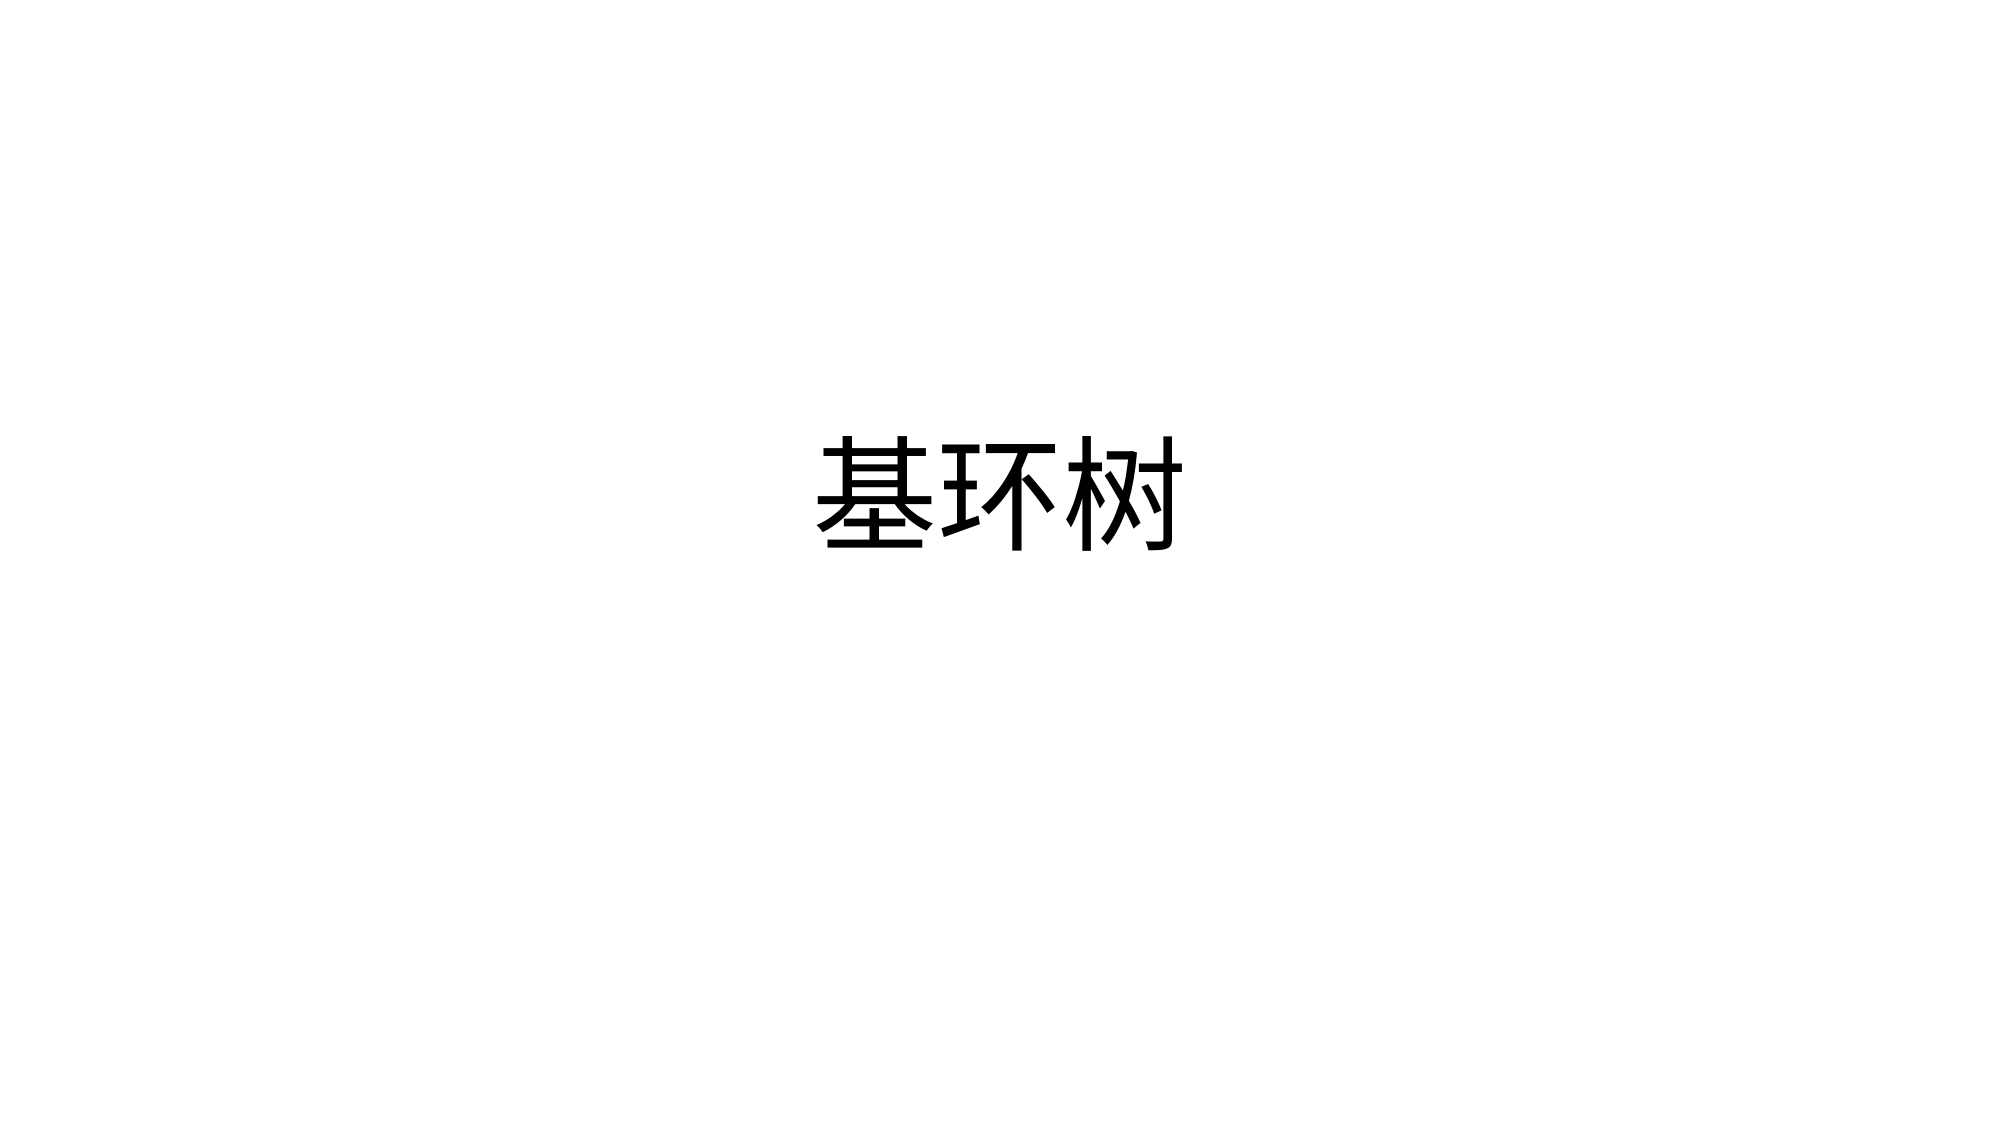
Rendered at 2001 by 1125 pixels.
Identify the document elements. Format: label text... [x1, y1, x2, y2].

title 基环树 [249, 184, 1750, 576]
